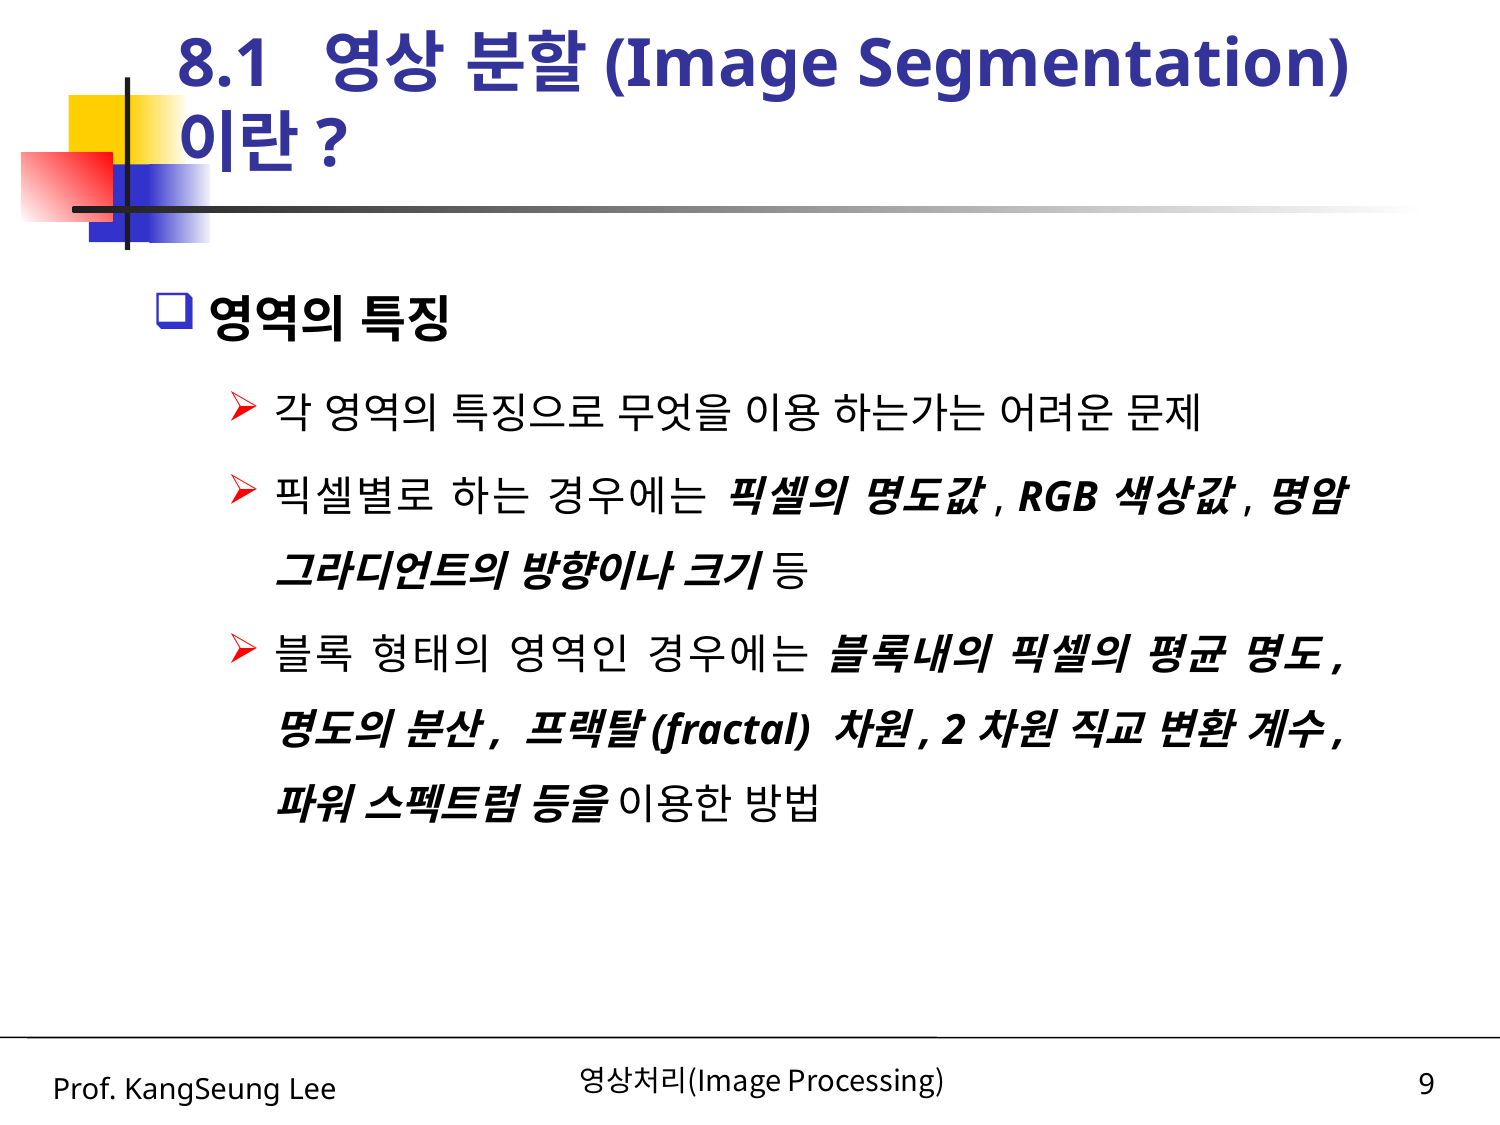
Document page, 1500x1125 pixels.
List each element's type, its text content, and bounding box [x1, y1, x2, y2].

list 영역의 특징 각 영역의 특징으로 무엇을 이용 하는가는 어려운 문제 픽셀별로 하는 경우에는 픽셀의 명도값, RGB색상값,명암 그라디언트의 방향이나 크기 등 블록 형태의 영역인 경우에는 블록내의 픽셀의 평균 명도, 명도의 분산, 프랙탈(fractal) 차원, 2차원 직교 변환 계수, 파워 스펙트럼 등을 이용한 방법 [137, 249, 1361, 1012]
footer 영상처리(Image Processing) [525, 1037, 1000, 1113]
title 8.1 영상 분할(Image Segmentation)이란? [162, 99, 1463, 188]
slide_number Prof. KangSeung Lee [37, 1037, 438, 1113]
slide_number 9 [1137, 1037, 1450, 1113]
